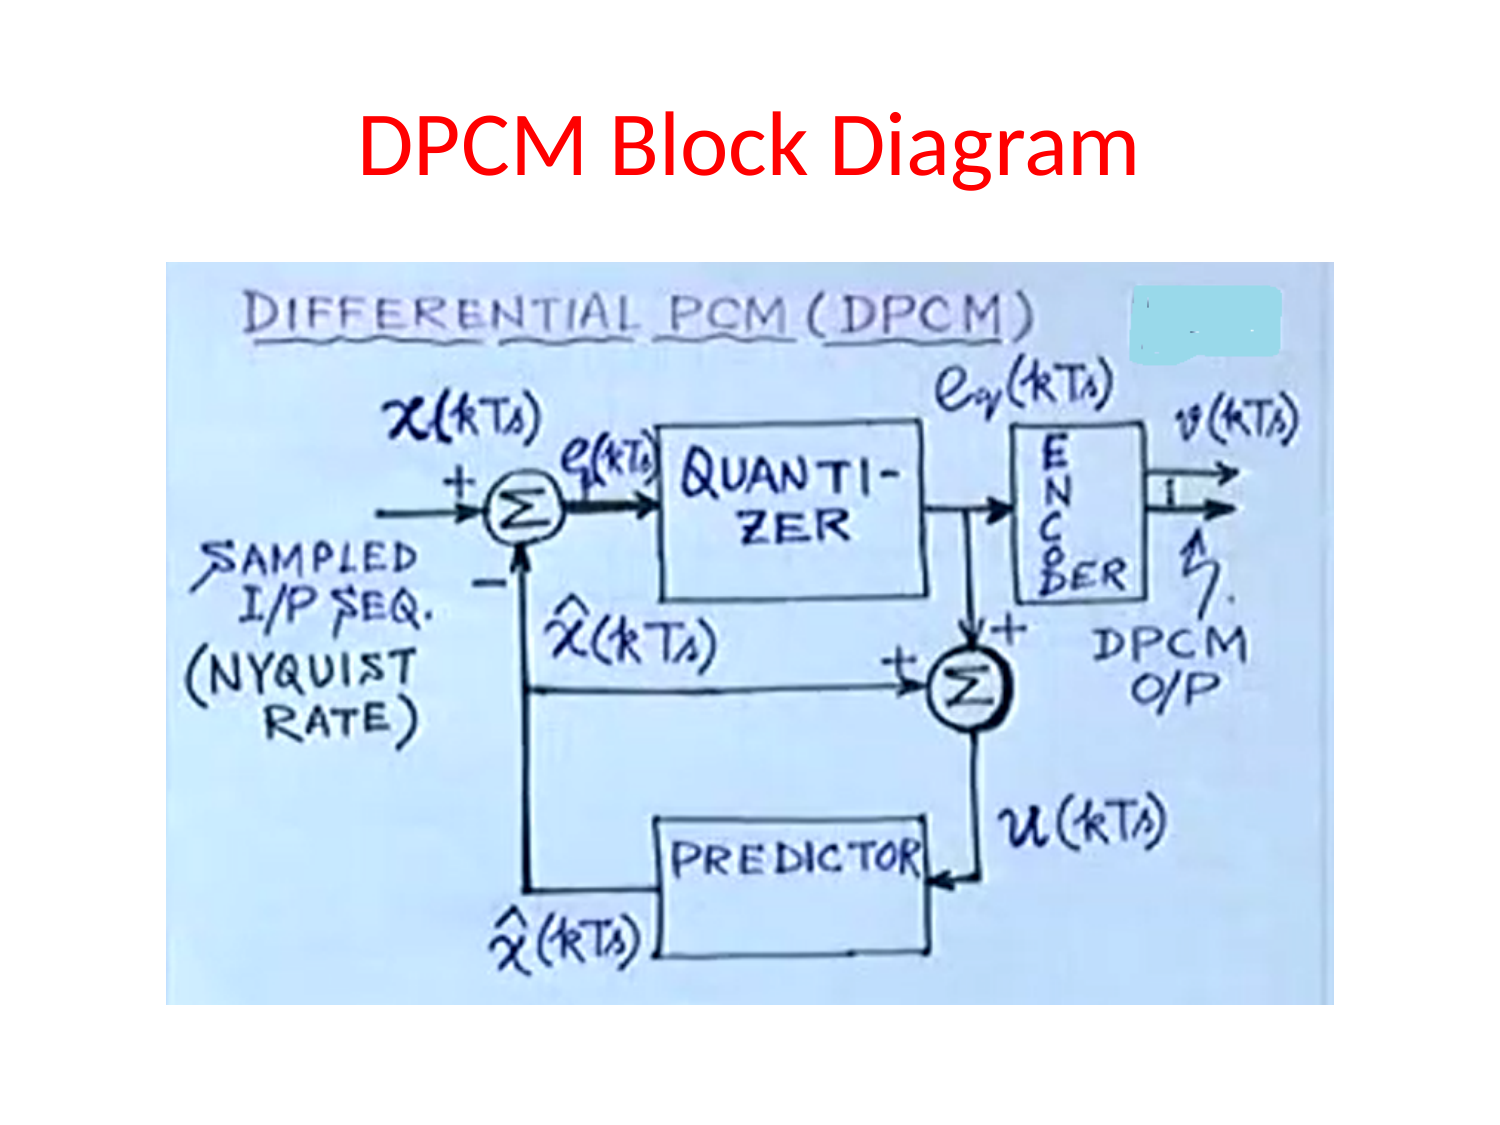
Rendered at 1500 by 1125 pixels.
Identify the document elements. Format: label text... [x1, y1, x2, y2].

title DPCM Block Diagram [75, 45, 1425, 233]
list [166, 262, 1334, 1006]
